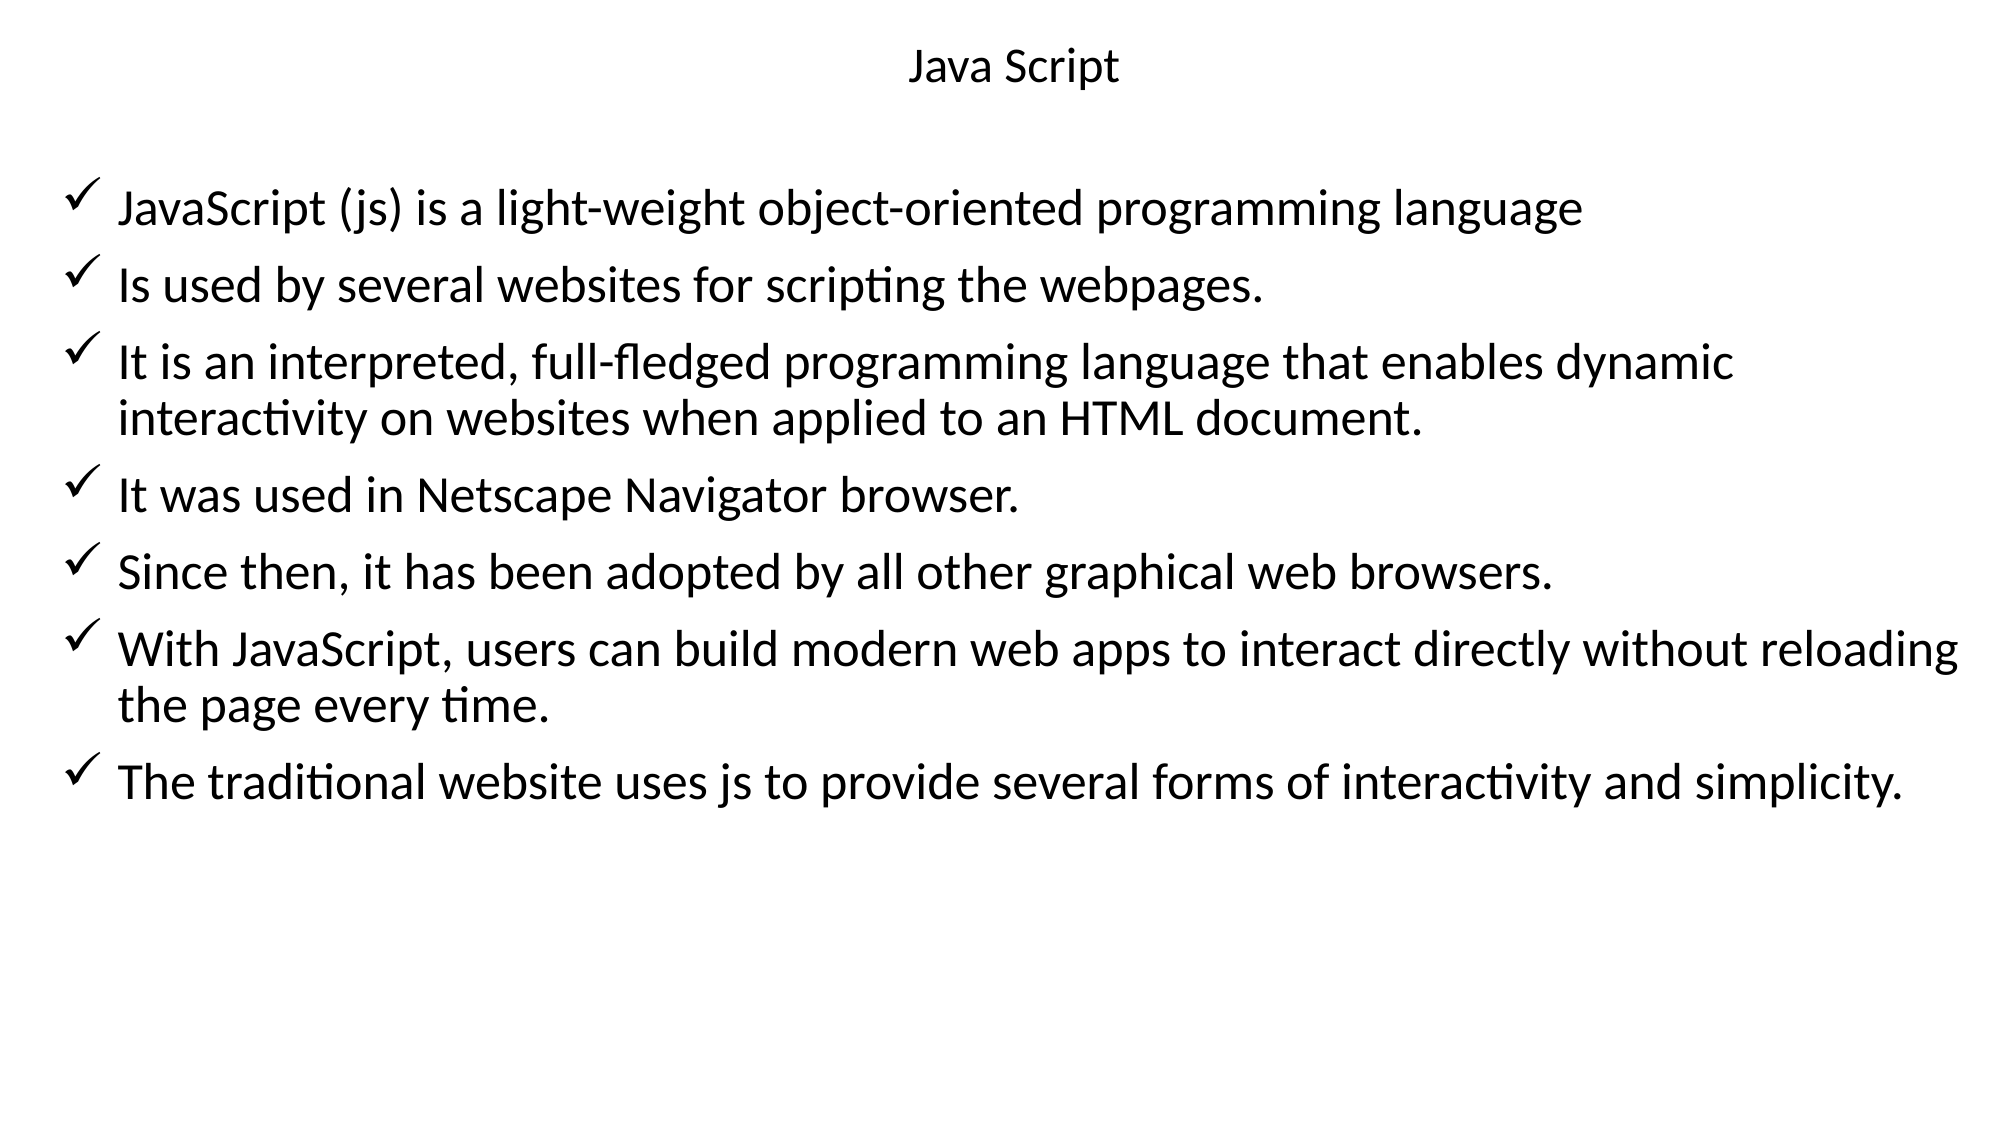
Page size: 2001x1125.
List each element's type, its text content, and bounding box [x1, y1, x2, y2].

subtitle Java Script JavaScript (js) is a light-weight object-oriented programming language Is used by several websites for scripting the webpages. It is an interpreted, full-fledged programming language that enables dynamic interactivity on websites when applied to an HTML document. It was used in Netscape Navigator browser. Since then, it has been adopted by all other graphical web browsers. With JavaScript, users can build modern web apps to interact directly without reloading the page every time. The traditional website uses js to provide several forms of interactivity and simplicity. [46, 32, 1983, 1101]
